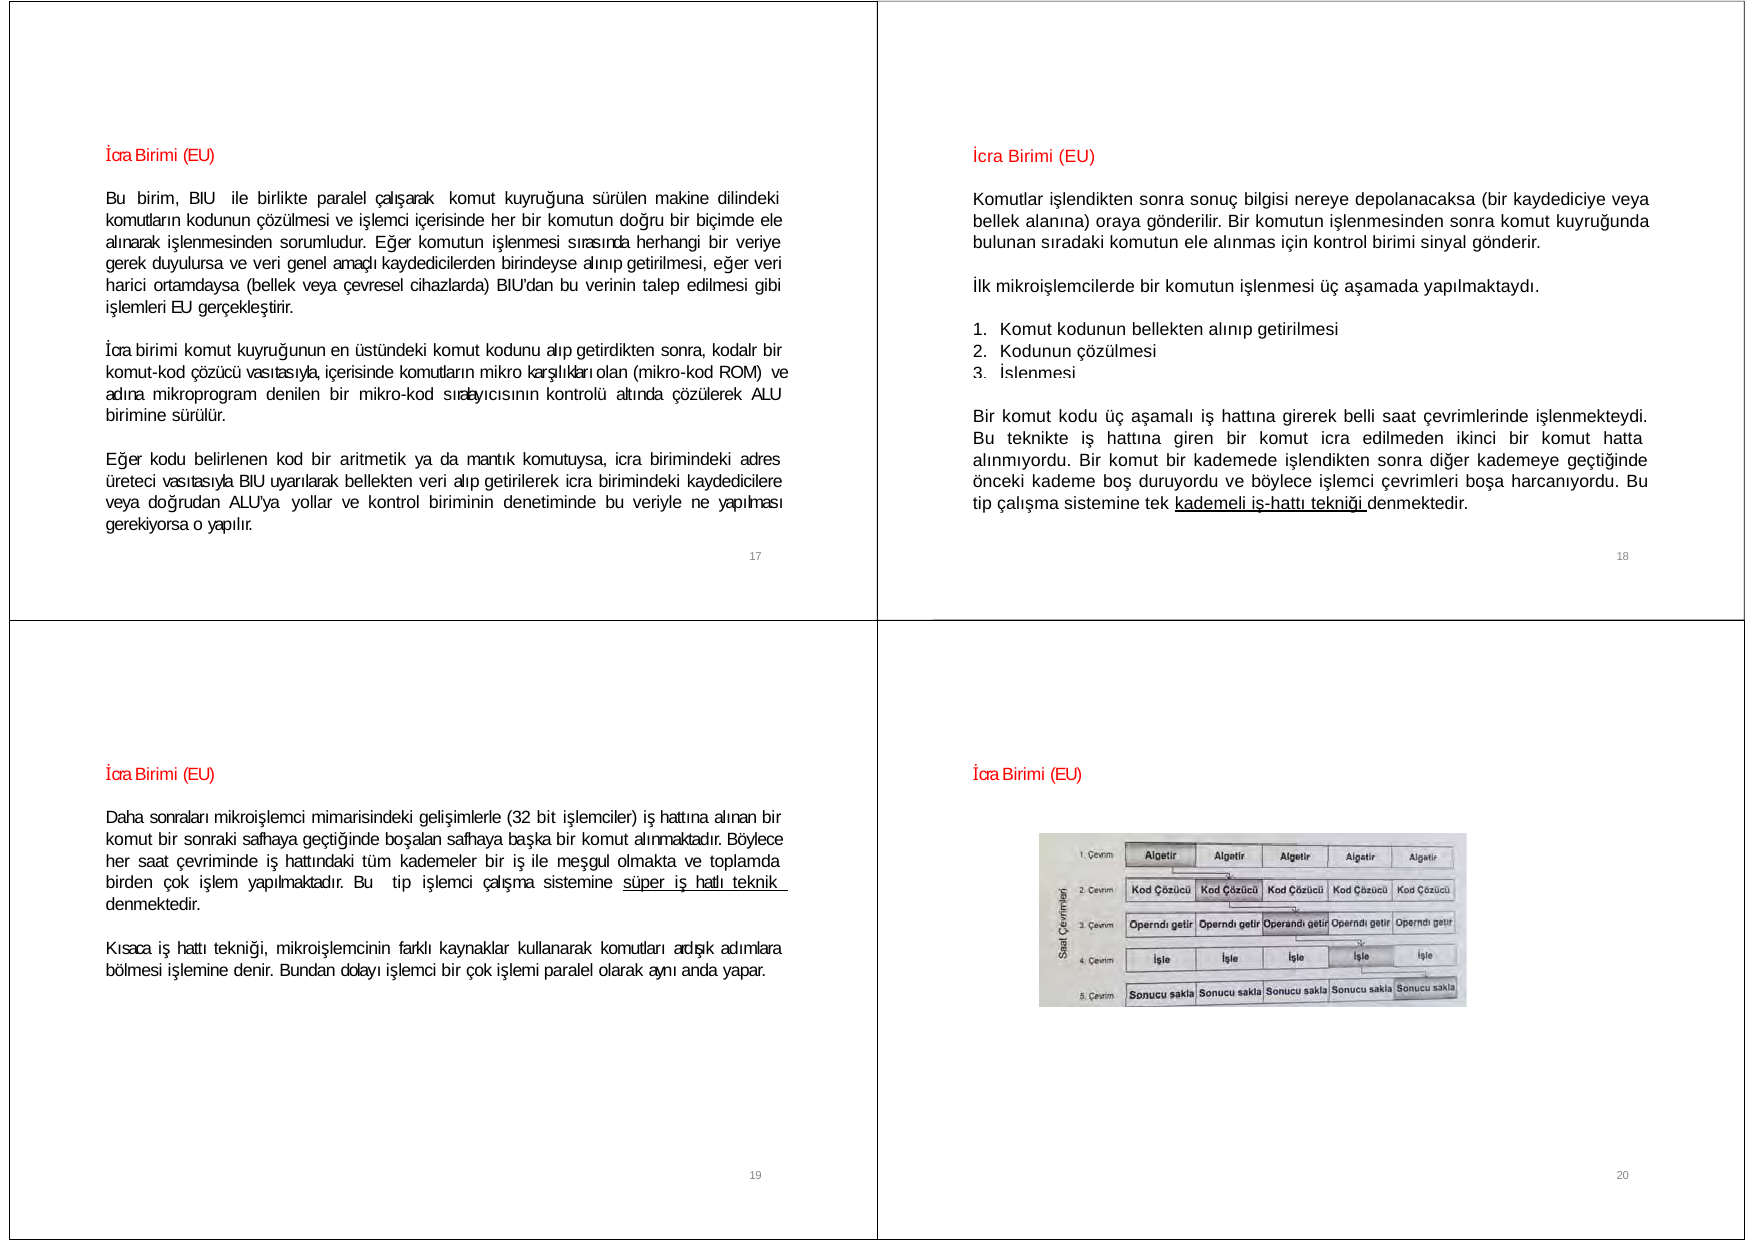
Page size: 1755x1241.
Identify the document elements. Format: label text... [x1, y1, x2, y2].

text_box [9, 620, 874, 1239]
text_box 19 [747, 1168, 764, 1182]
text_box [9, 1, 877, 620]
text_box [877, 1, 1745, 619]
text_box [876, 619, 1745, 1240]
